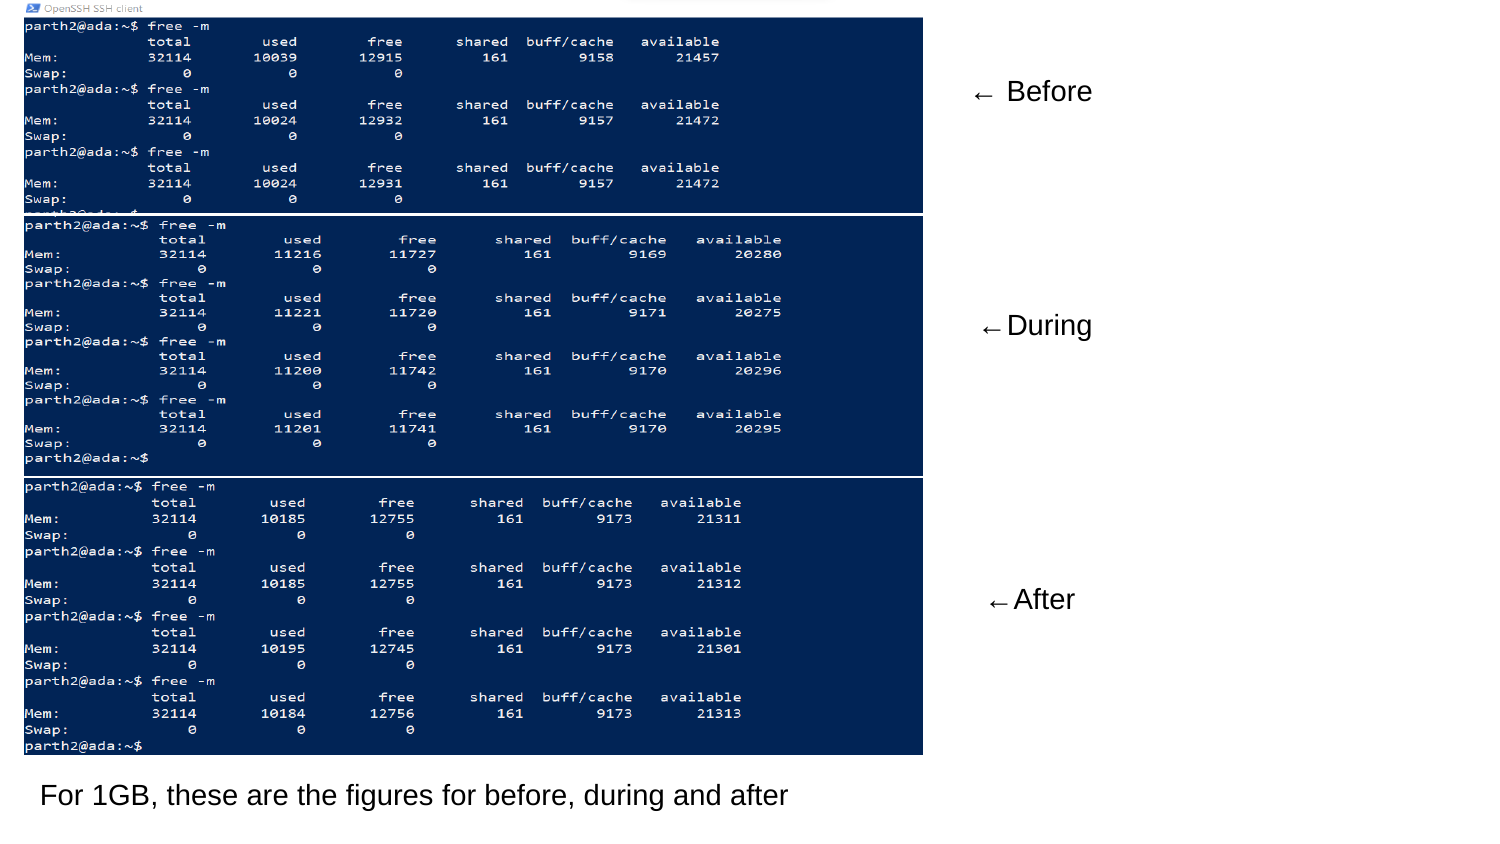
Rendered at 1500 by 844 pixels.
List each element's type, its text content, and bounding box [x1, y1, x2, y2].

text_box For 1GB, these are the figures for before, during and after [24, 761, 1455, 827]
picture [24, 0, 923, 213]
text_box ←After [969, 565, 1392, 631]
text_box ←During [962, 291, 1351, 357]
picture [24, 478, 923, 756]
text_box ← Before [954, 56, 1360, 122]
picture [24, 215, 923, 476]
